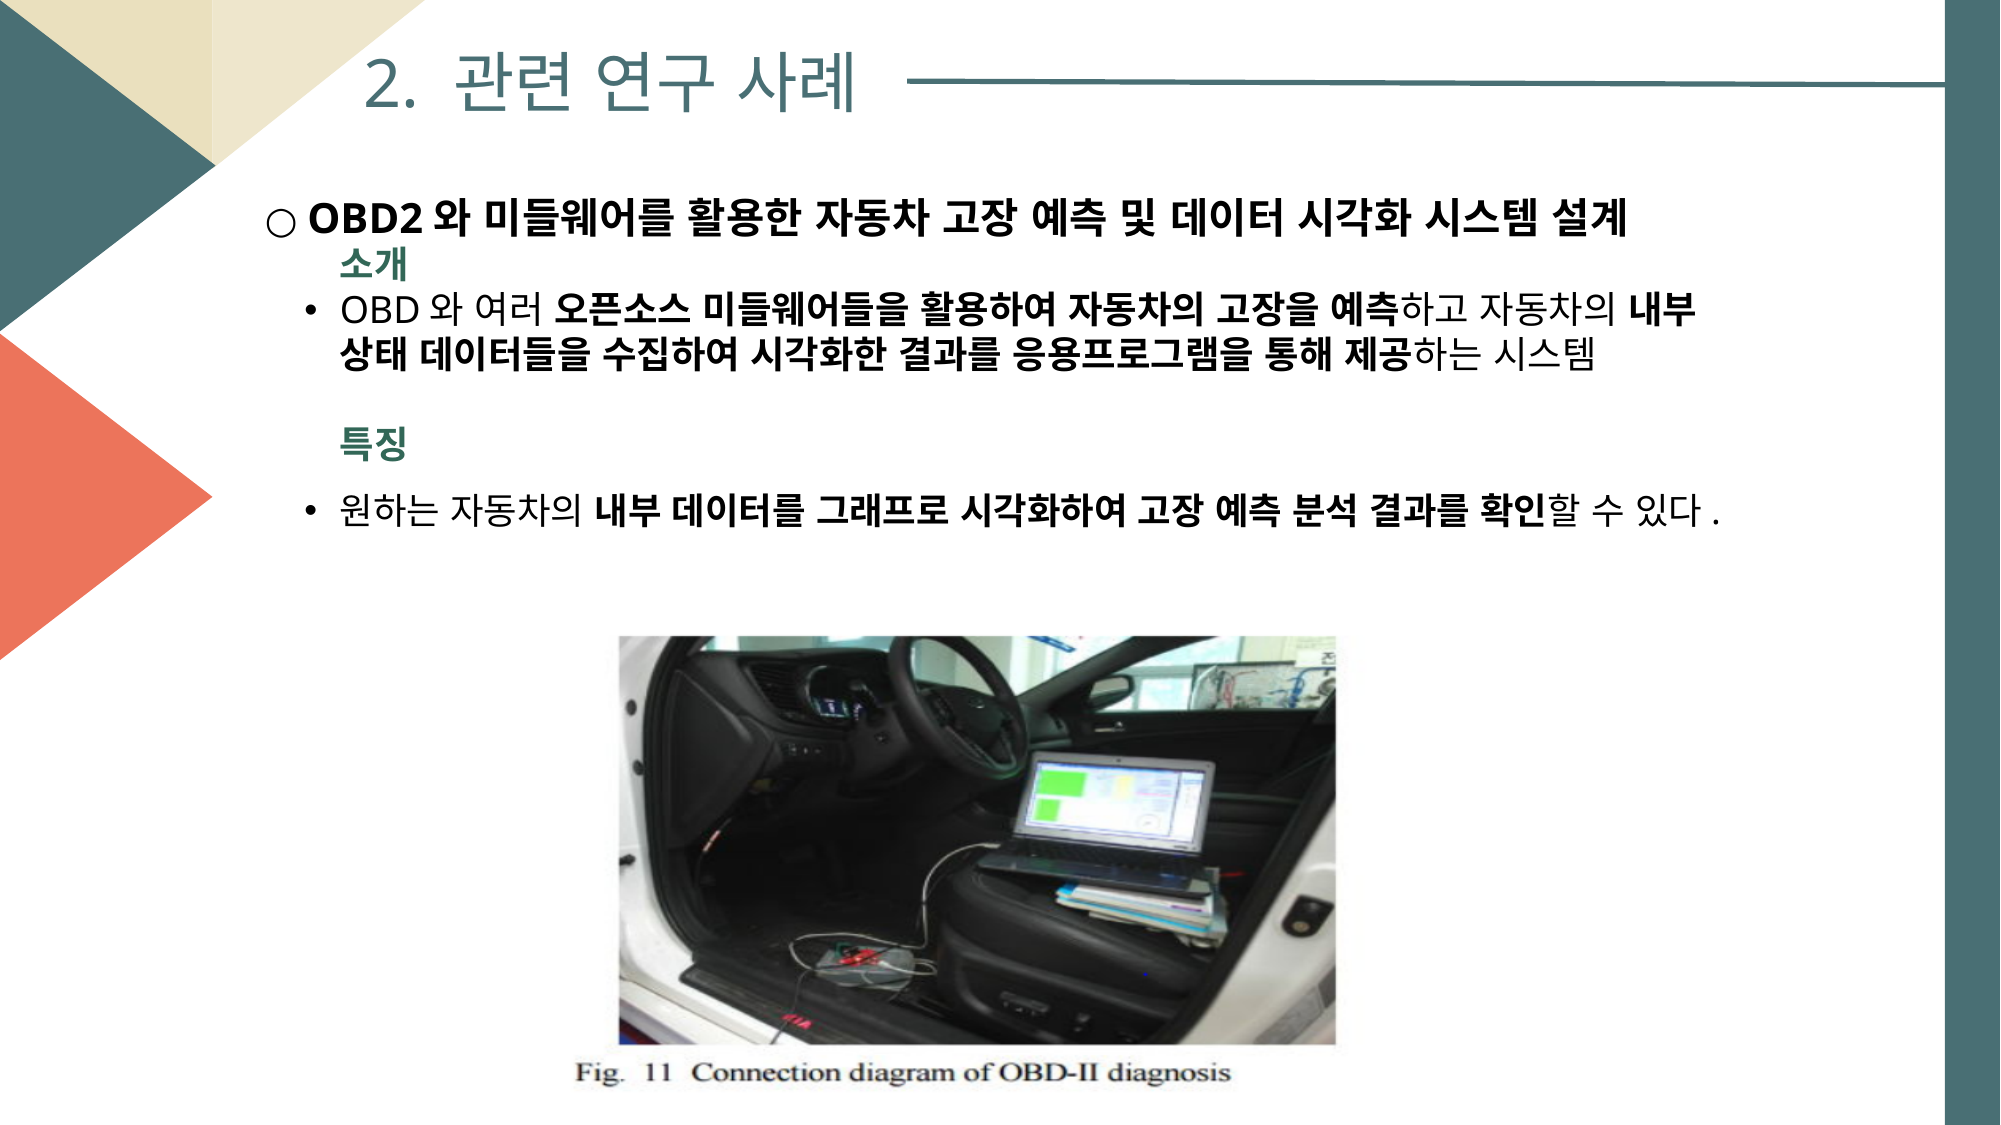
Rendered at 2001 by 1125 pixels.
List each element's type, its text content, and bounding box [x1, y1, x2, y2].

picture [516, 611, 1393, 1103]
text_box ○ OBD2와 미들웨어를 활용한 자동차 고장 예측 및 데이터 시각화 시스템 설계 소개 OBD와 여러 오픈소스 미들웨어들을 활용하여 자동차의 고장을 예측하고 자동차의 내부 상태 데이터들을 수집하여 시각화한 결과를 응용프로그램을 통해 제공하는 시스템 특징 원하는 자동차의 내부 데이터를 그래프로 시각화하여 고장 예측 분석 결과를 확인할 수 있다. [249, 184, 1878, 540]
text_box [1944, 0, 2000, 1125]
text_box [348, 42, 1983, 131]
